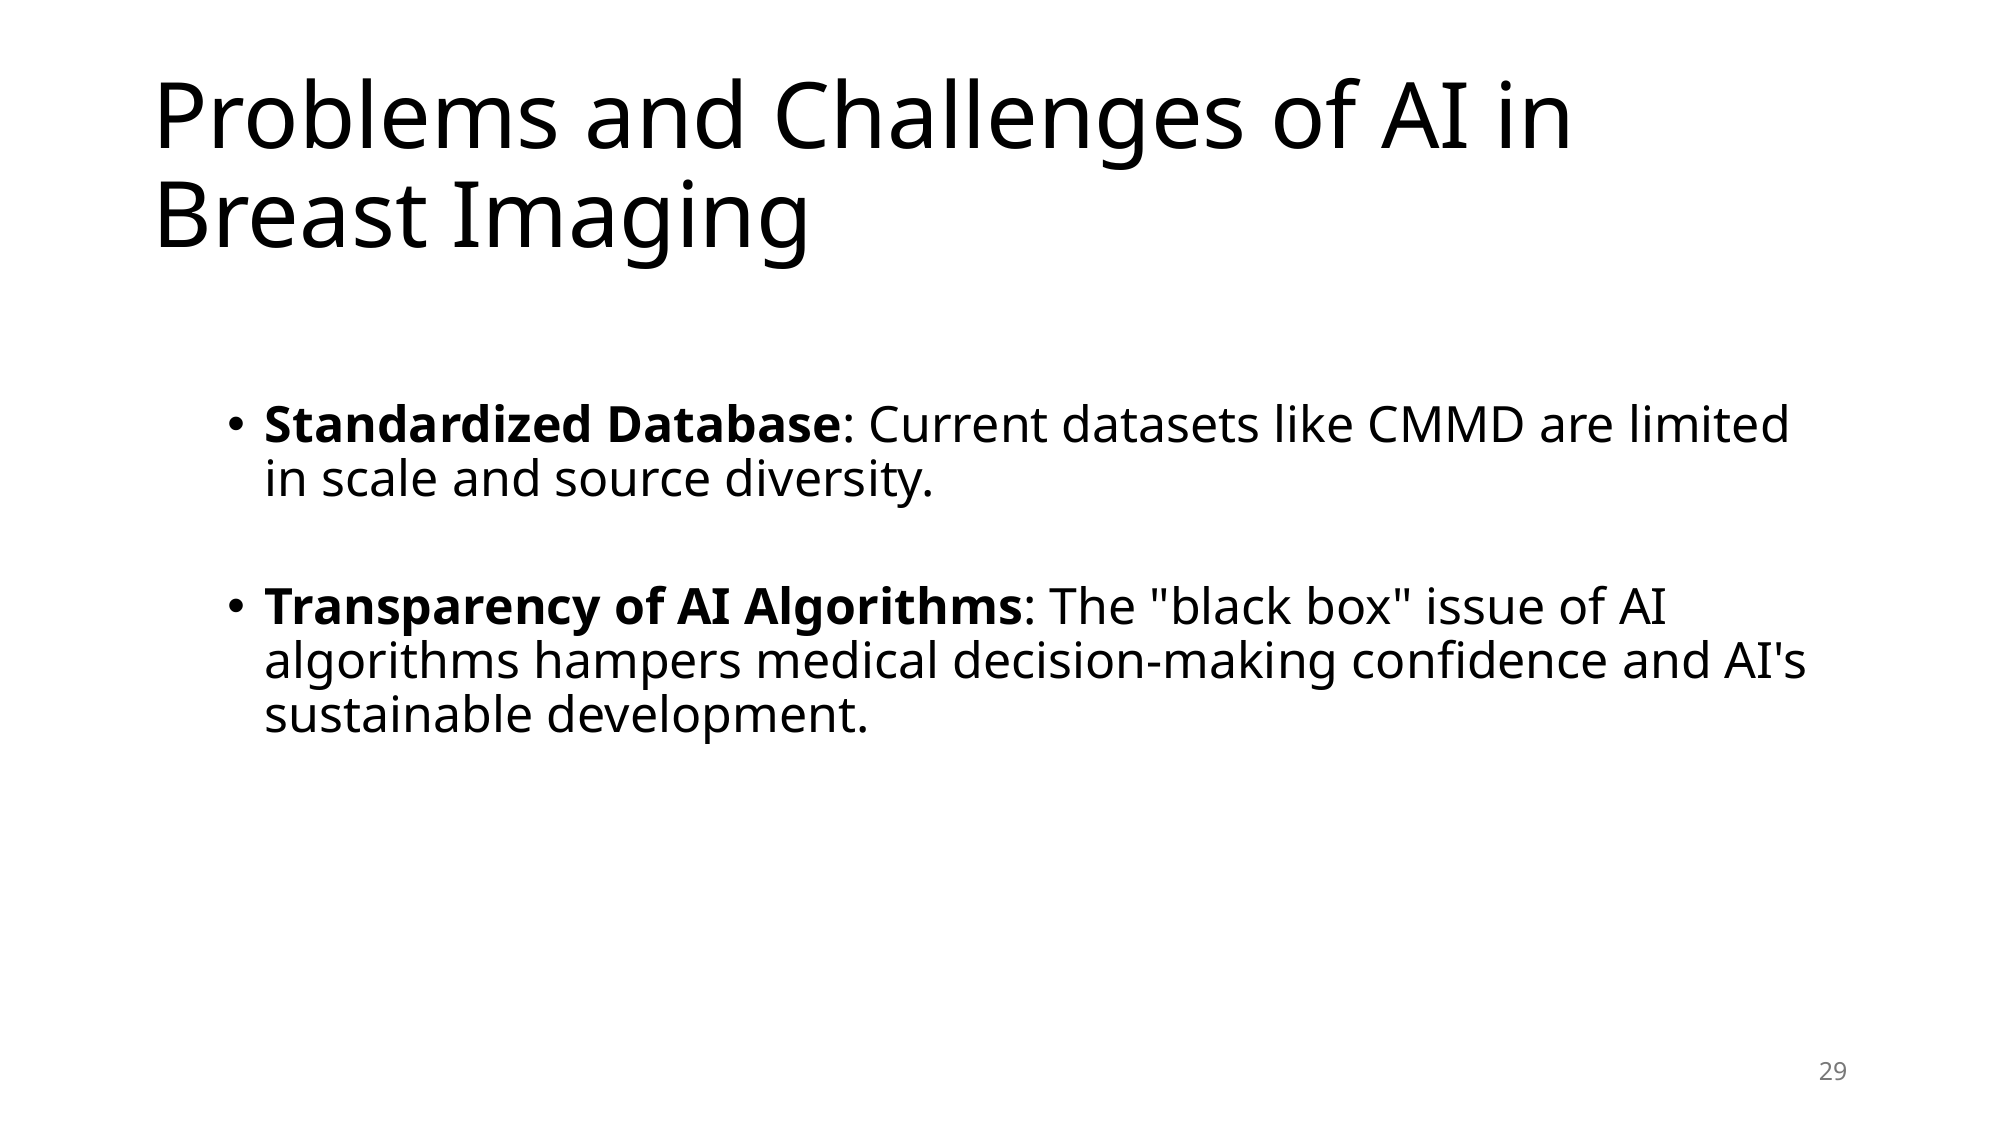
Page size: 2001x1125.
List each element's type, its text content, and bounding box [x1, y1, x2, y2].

list Standardized Database: Current datasets like CMMD are limited in scale and source diversity. Transparency of AI Algorithms: The "black box" issue of AI algorithms hampers medical decision-making confidence and AI's sustainable development. [137, 391, 1863, 1014]
title Problems and Challenges of AI in Breast Imaging [137, 59, 1863, 278]
slide_number 29 [1412, 1042, 1863, 1103]
